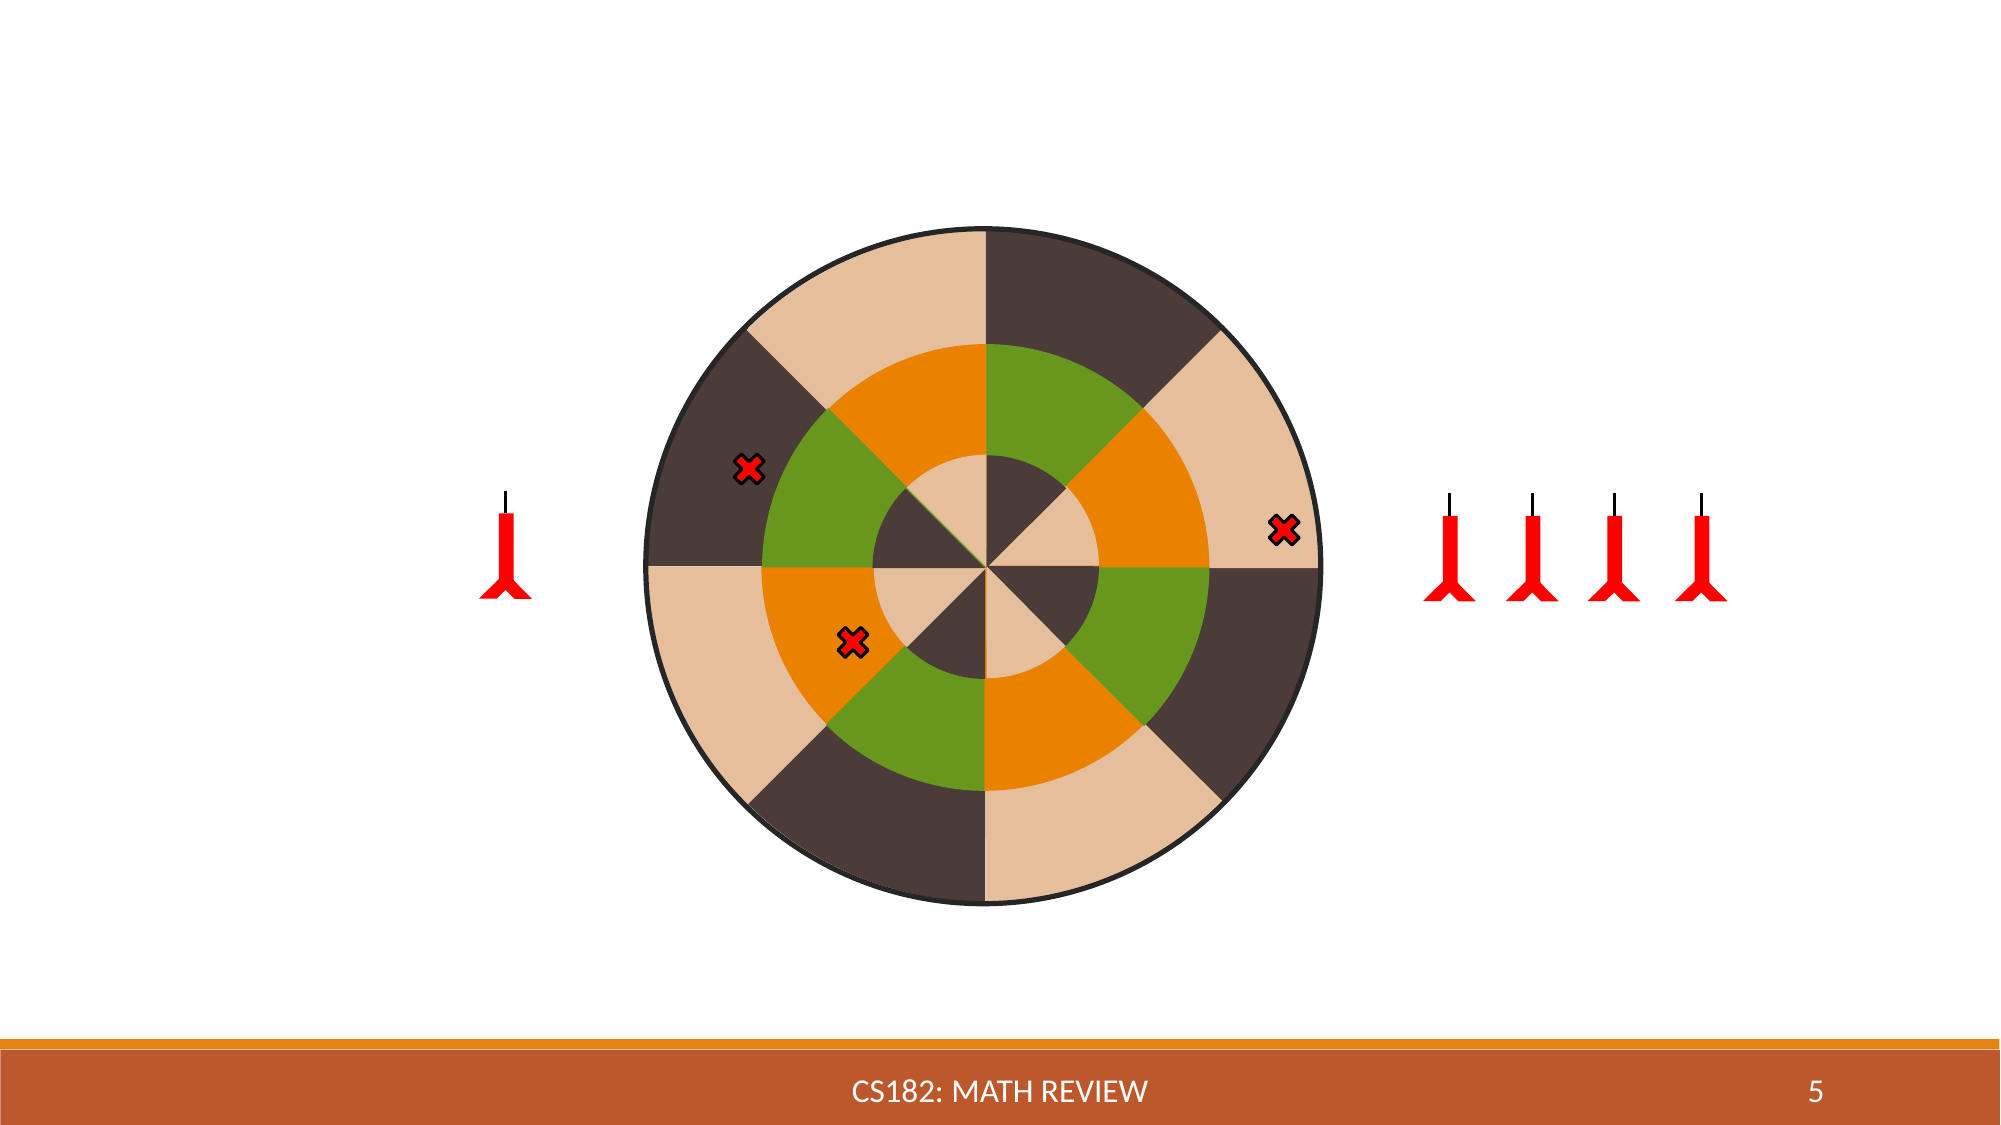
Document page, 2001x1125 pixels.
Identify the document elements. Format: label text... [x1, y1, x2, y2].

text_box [486, 490, 525, 619]
slide_number 5 [1624, 1059, 1840, 1120]
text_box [645, 226, 1324, 907]
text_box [1594, 492, 1634, 621]
footer CS182: Math Review [604, 1059, 1396, 1120]
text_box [1512, 492, 1552, 621]
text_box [1430, 492, 1469, 621]
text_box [1681, 492, 1721, 621]
